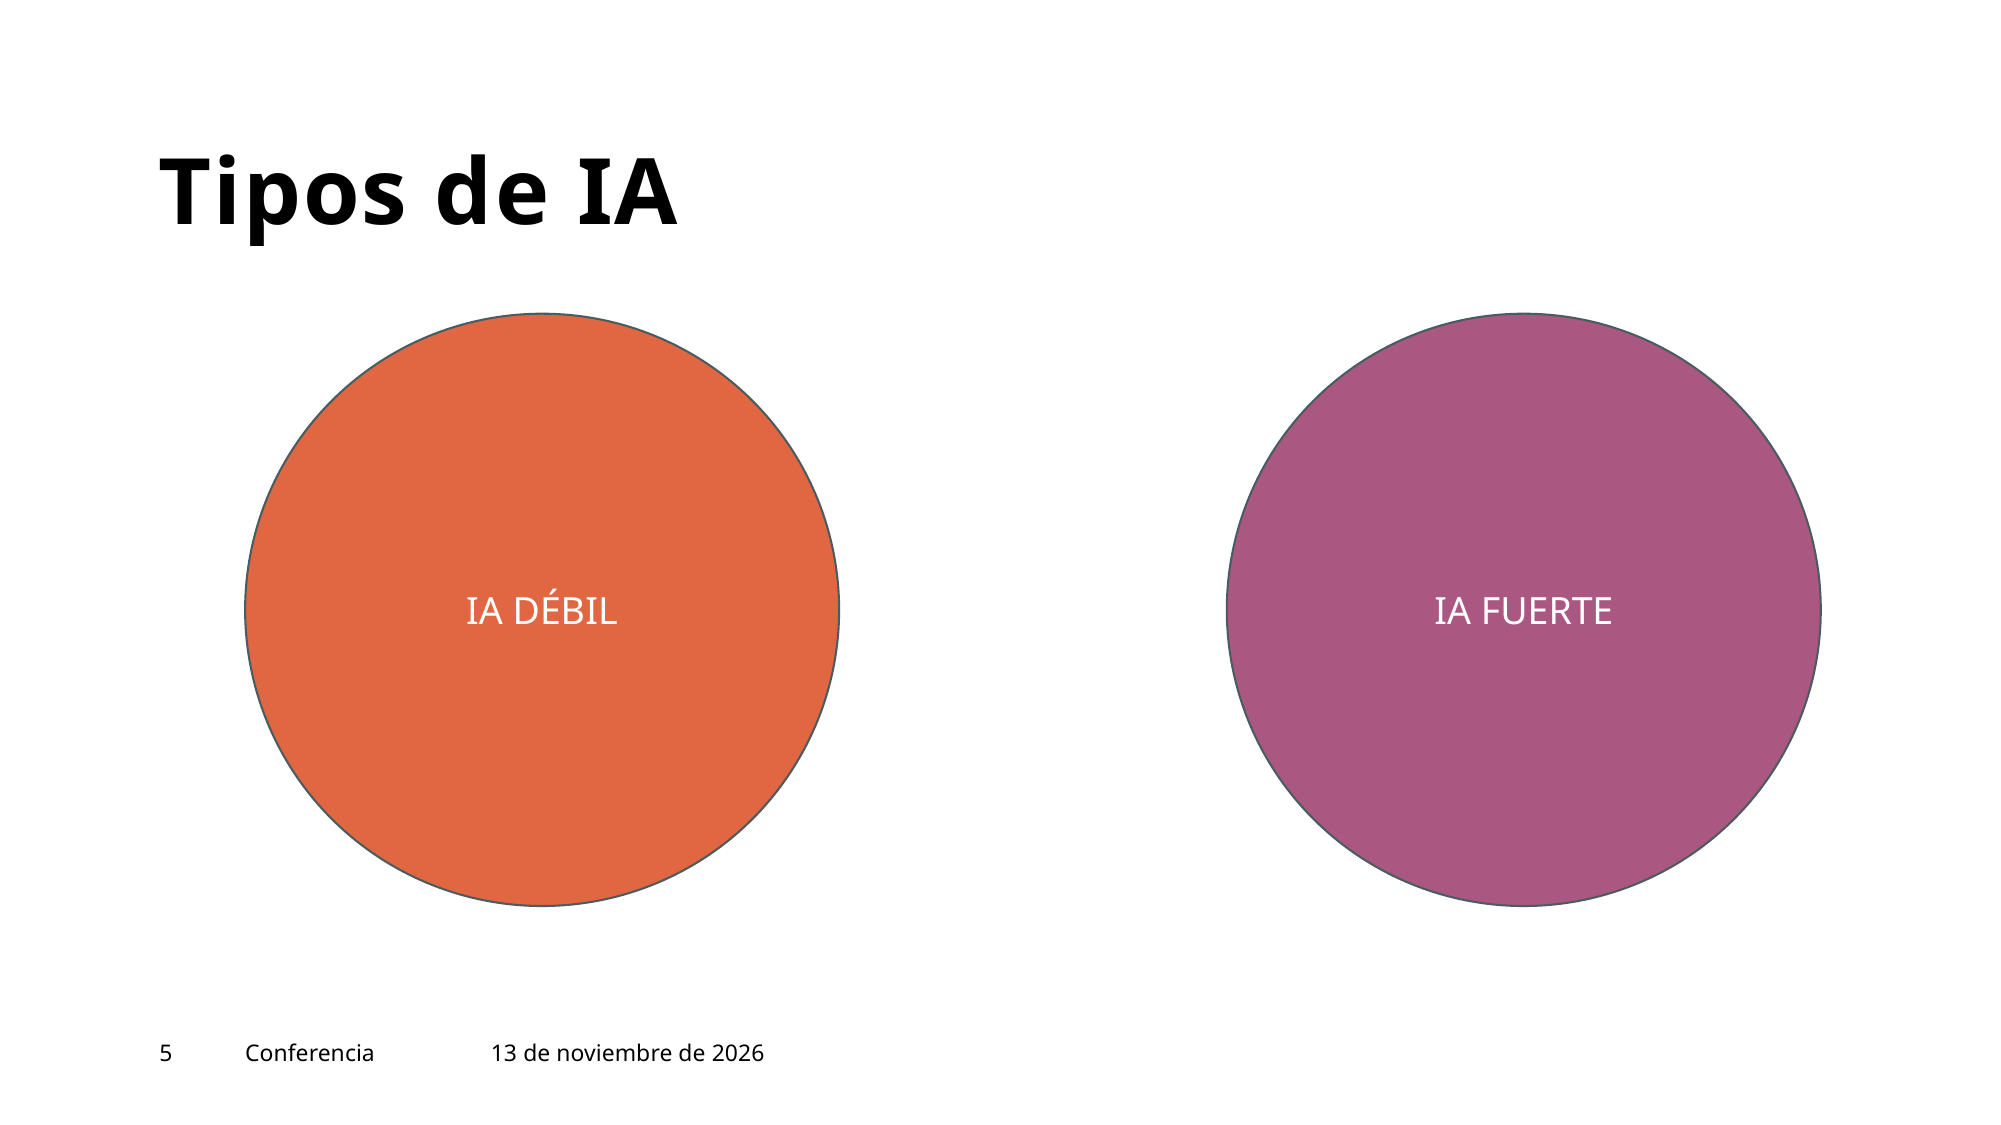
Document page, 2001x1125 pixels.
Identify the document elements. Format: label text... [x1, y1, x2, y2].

text_box IA DÉBIL [244, 312, 841, 908]
title Tipos de IA [158, 144, 969, 245]
slide_number 5 [159, 1038, 245, 1080]
slide_number 17 de abril de 2024 [490, 1038, 840, 1080]
text_box IA FUERTE [1225, 312, 1822, 908]
footer Conferencia [245, 1038, 490, 1080]
